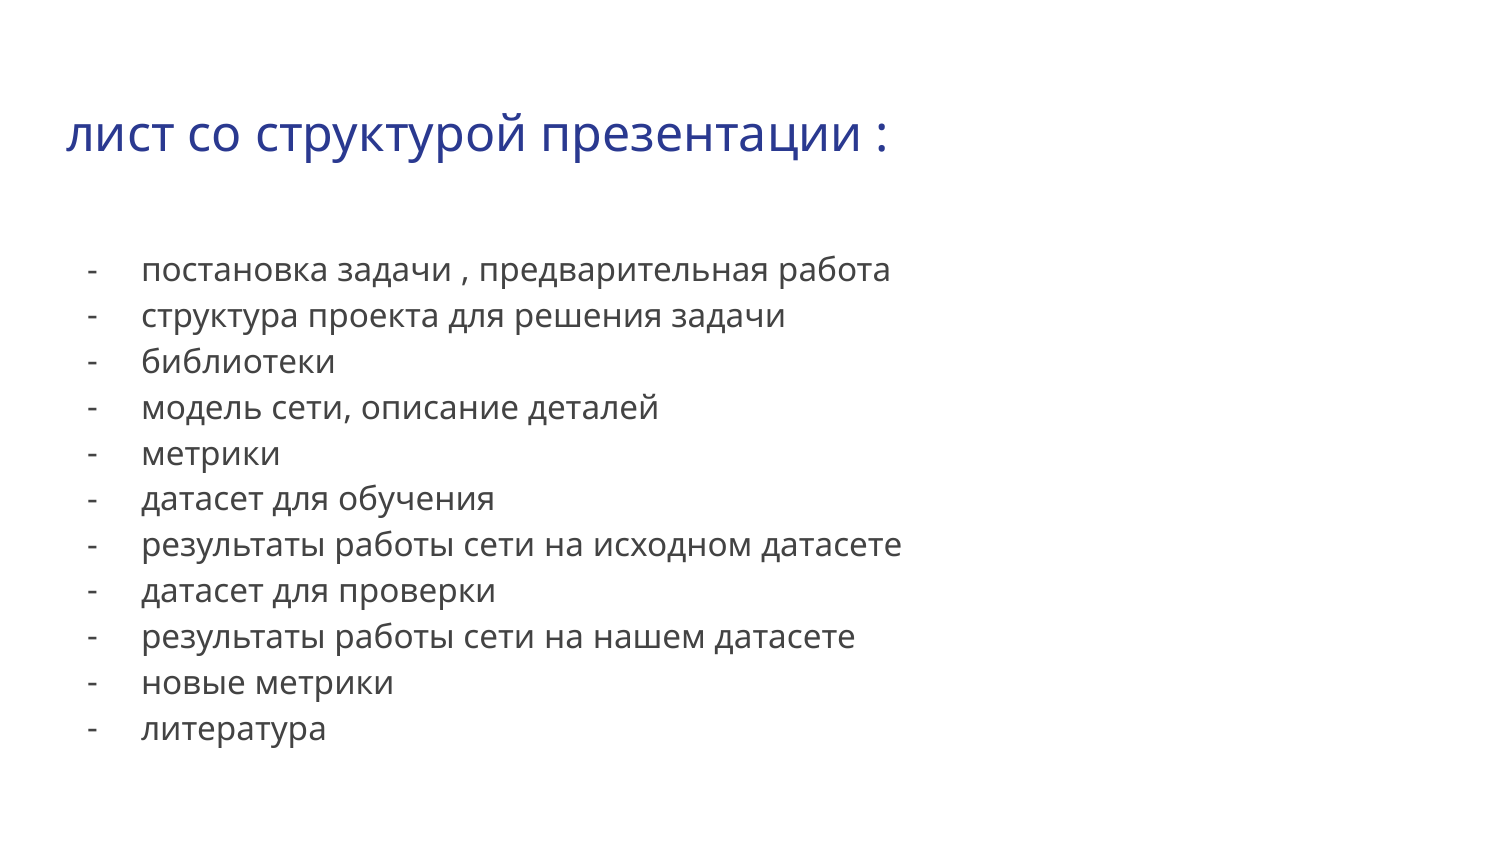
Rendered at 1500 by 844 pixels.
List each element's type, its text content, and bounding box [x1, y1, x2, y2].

title лист со структурой презентации : [51, 52, 1326, 176]
list постановка задачи , предварительная работа структура проекта для решения задачи библиотеки модель сети, описание деталей метрики датасет для обучения результаты работы сети на исходном датасете датасет для проверки результаты работы сети на нашем датасете новые метрики литература [51, 227, 1396, 798]
